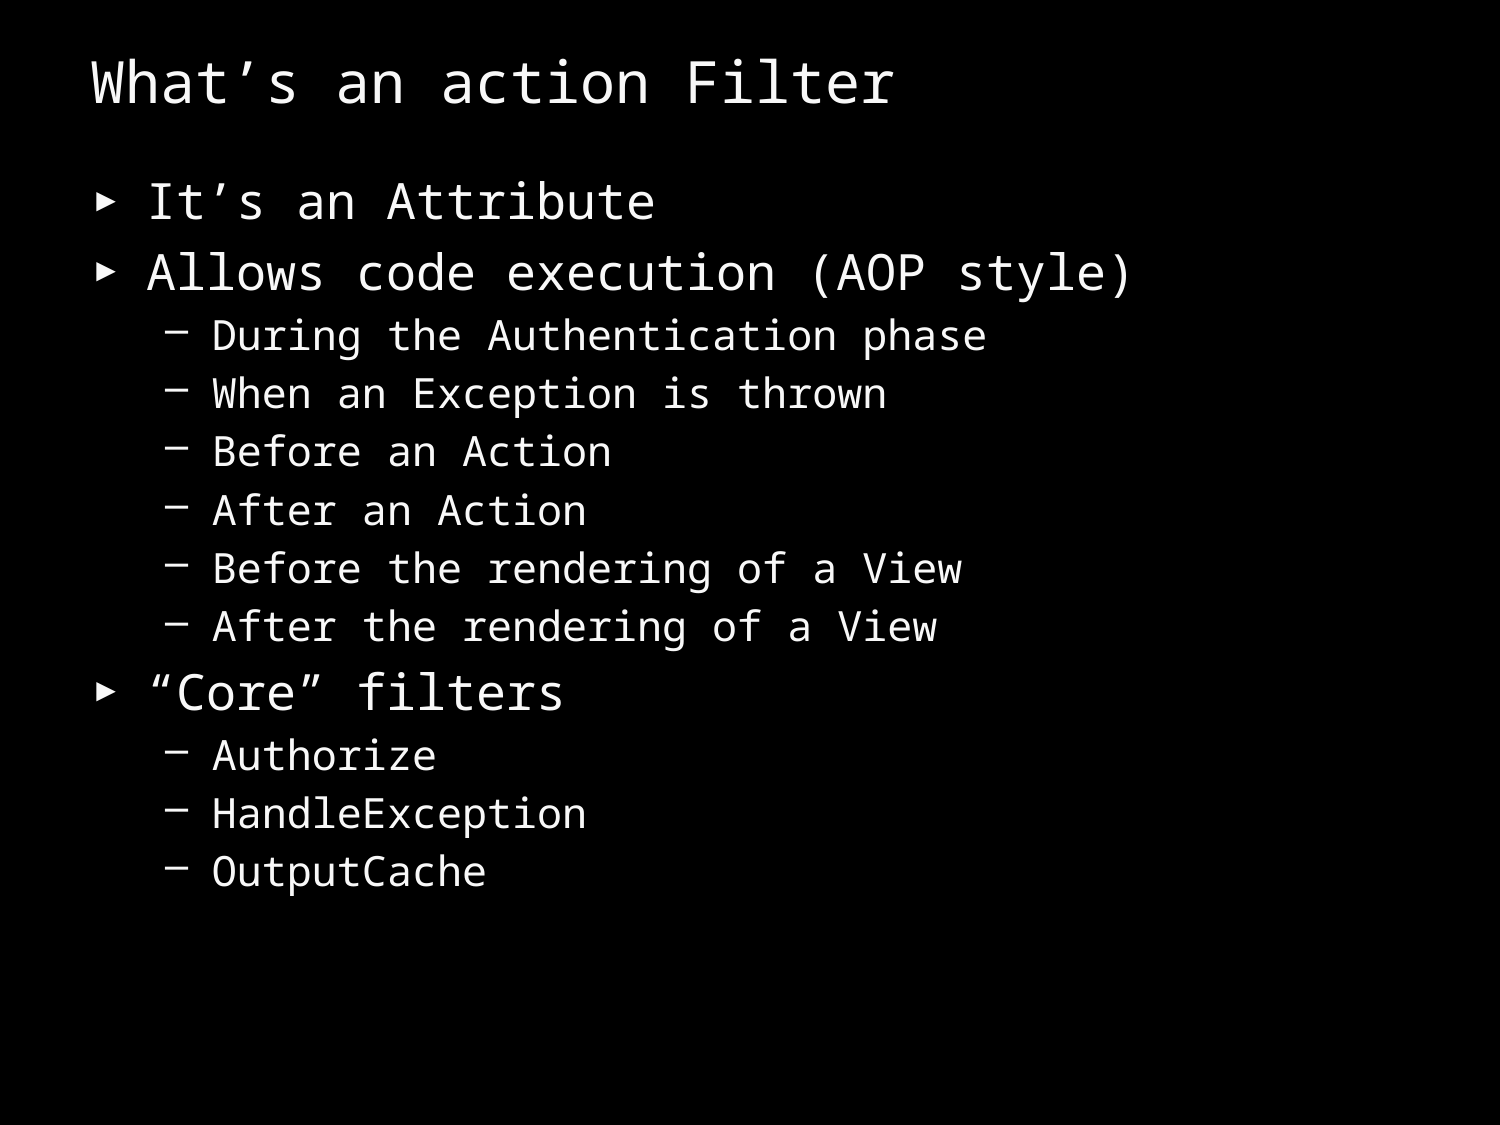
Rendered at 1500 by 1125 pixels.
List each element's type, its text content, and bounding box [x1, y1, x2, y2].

list It’s an Attribute Allows code execution (AOP style) During the Authentication phase When an Exception is thrown Before an Action After an Action Before the rendering of a View After the rendering of a View “Core” filters Authorize HandleException OutputCache [74, 162, 1426, 930]
title What’s an action Filter [74, 37, 1426, 123]
